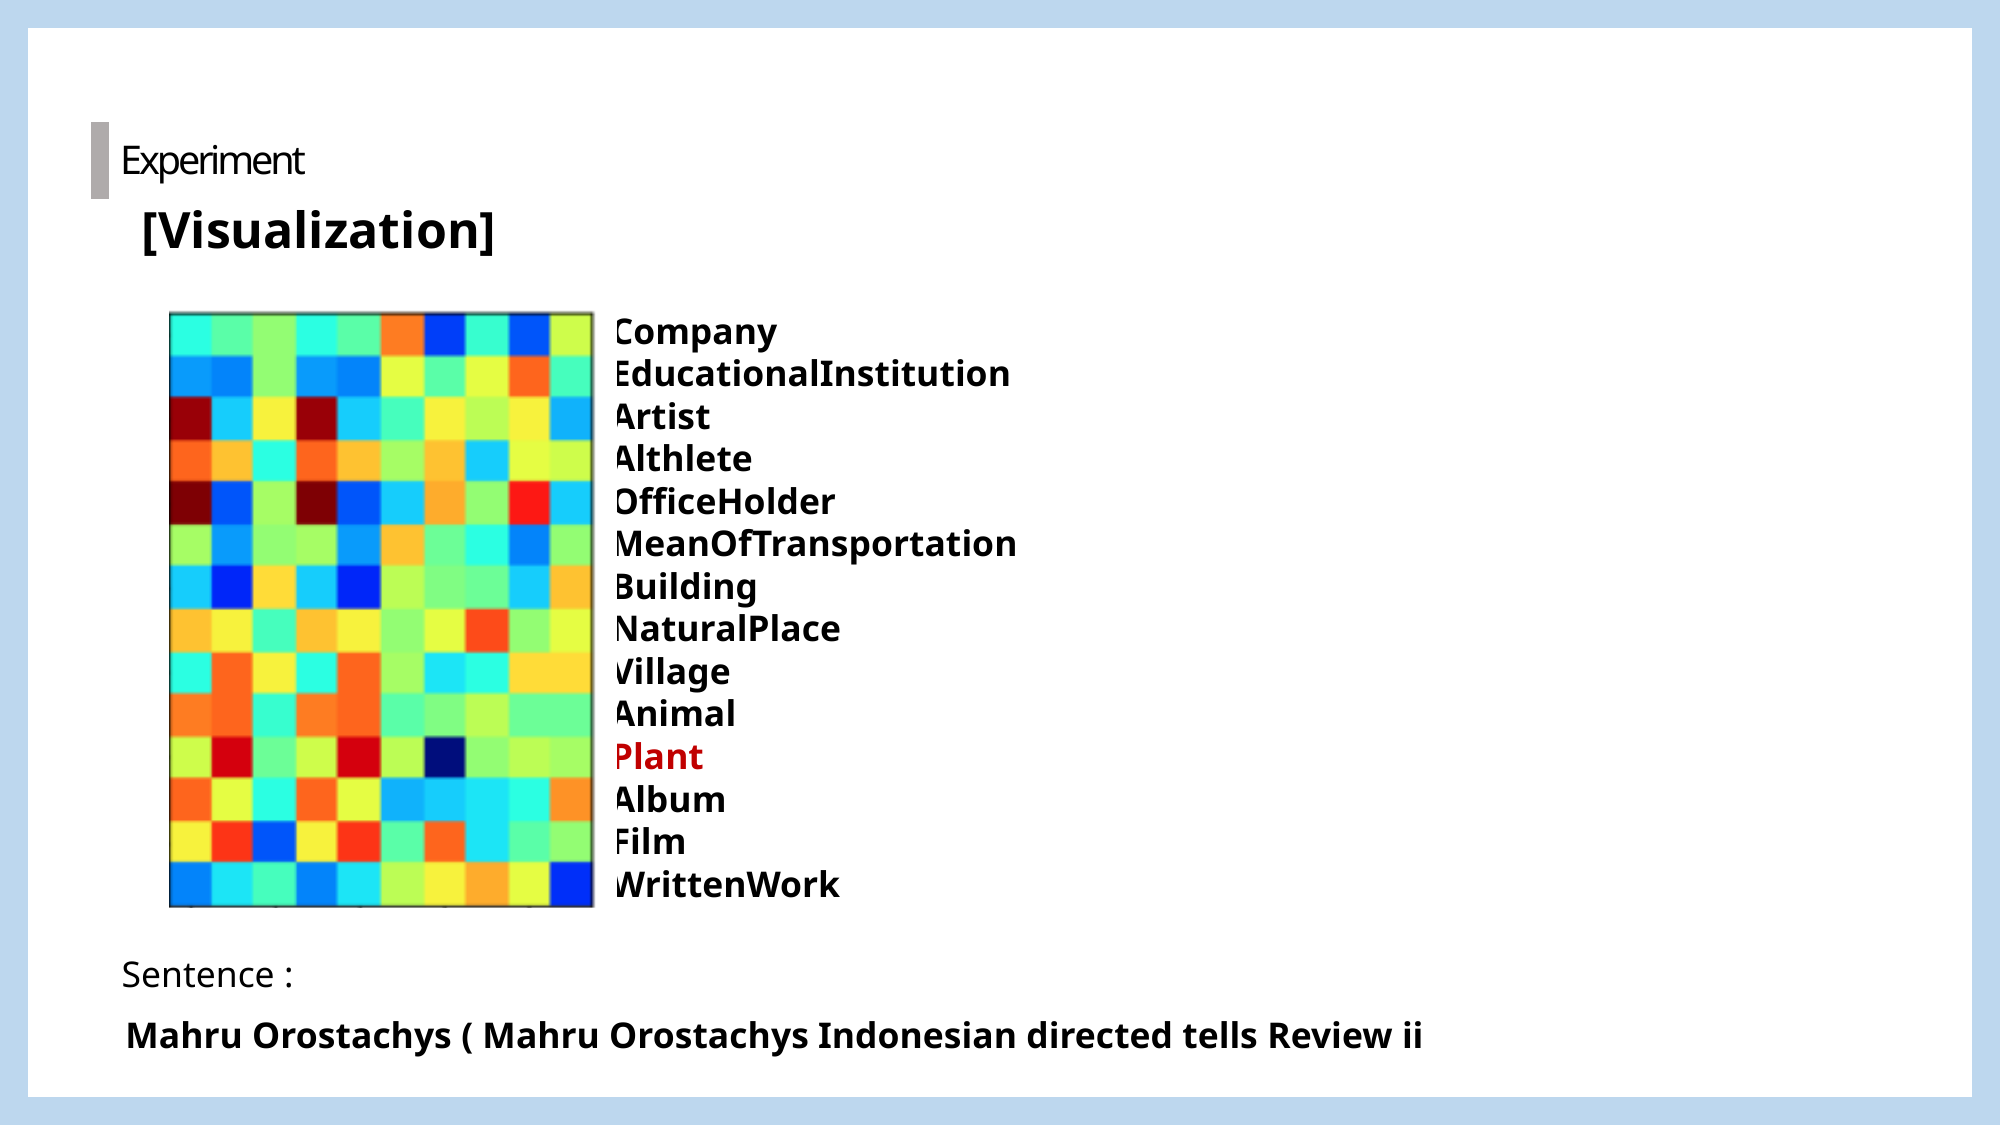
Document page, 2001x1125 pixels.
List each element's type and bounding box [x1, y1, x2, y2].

picture [120, 301, 617, 967]
text_box [0, 0, 2000, 1125]
